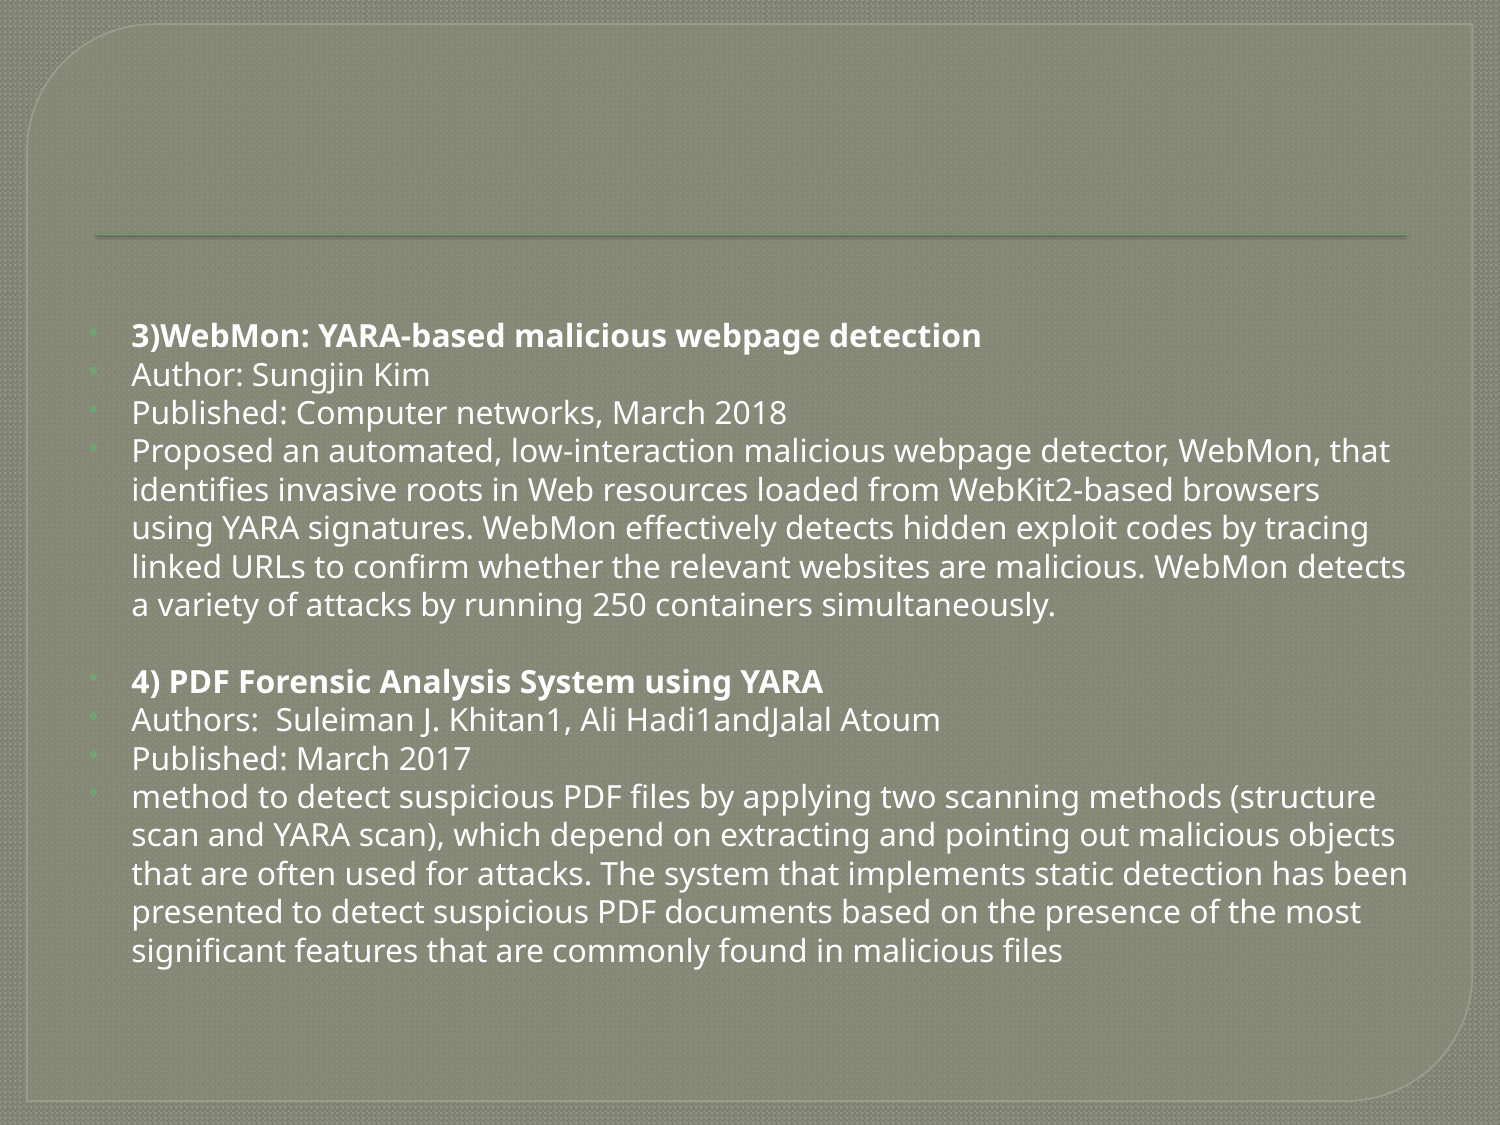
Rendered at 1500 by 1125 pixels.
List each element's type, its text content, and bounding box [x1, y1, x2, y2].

list 3)WebMon: YARA-based malicious webpage detection Author: Sungjin Kim Published: Computer networks, March 2018 Proposed an automated, low-interaction malicious webpage detector, WebMon, that identifies invasive roots in Web resources loaded from WebKit2-based browsers using YARA signatures. WebMon effectively detects hidden exploit codes by tracing linked URLs to confirm whether the relevant websites are malicious. WebMon detects a variety of attacks by running 250 containers simultaneously. 4) PDF Forensic Analysis System using YARA Authors: Suleiman J. Khitan1, Ali Hadi1andJalal Atoum Published: March 2017 method to detect suspicious PDF files by applying two scanning methods (structure scan and YARA scan), which depend on extracting and pointing out malicious objects that are often used for attacks. The system that implements static detection has been presented to detect suspicious PDF documents based on the presence of the most significant features that are commonly found in malicious files [75, 270, 1425, 1013]
